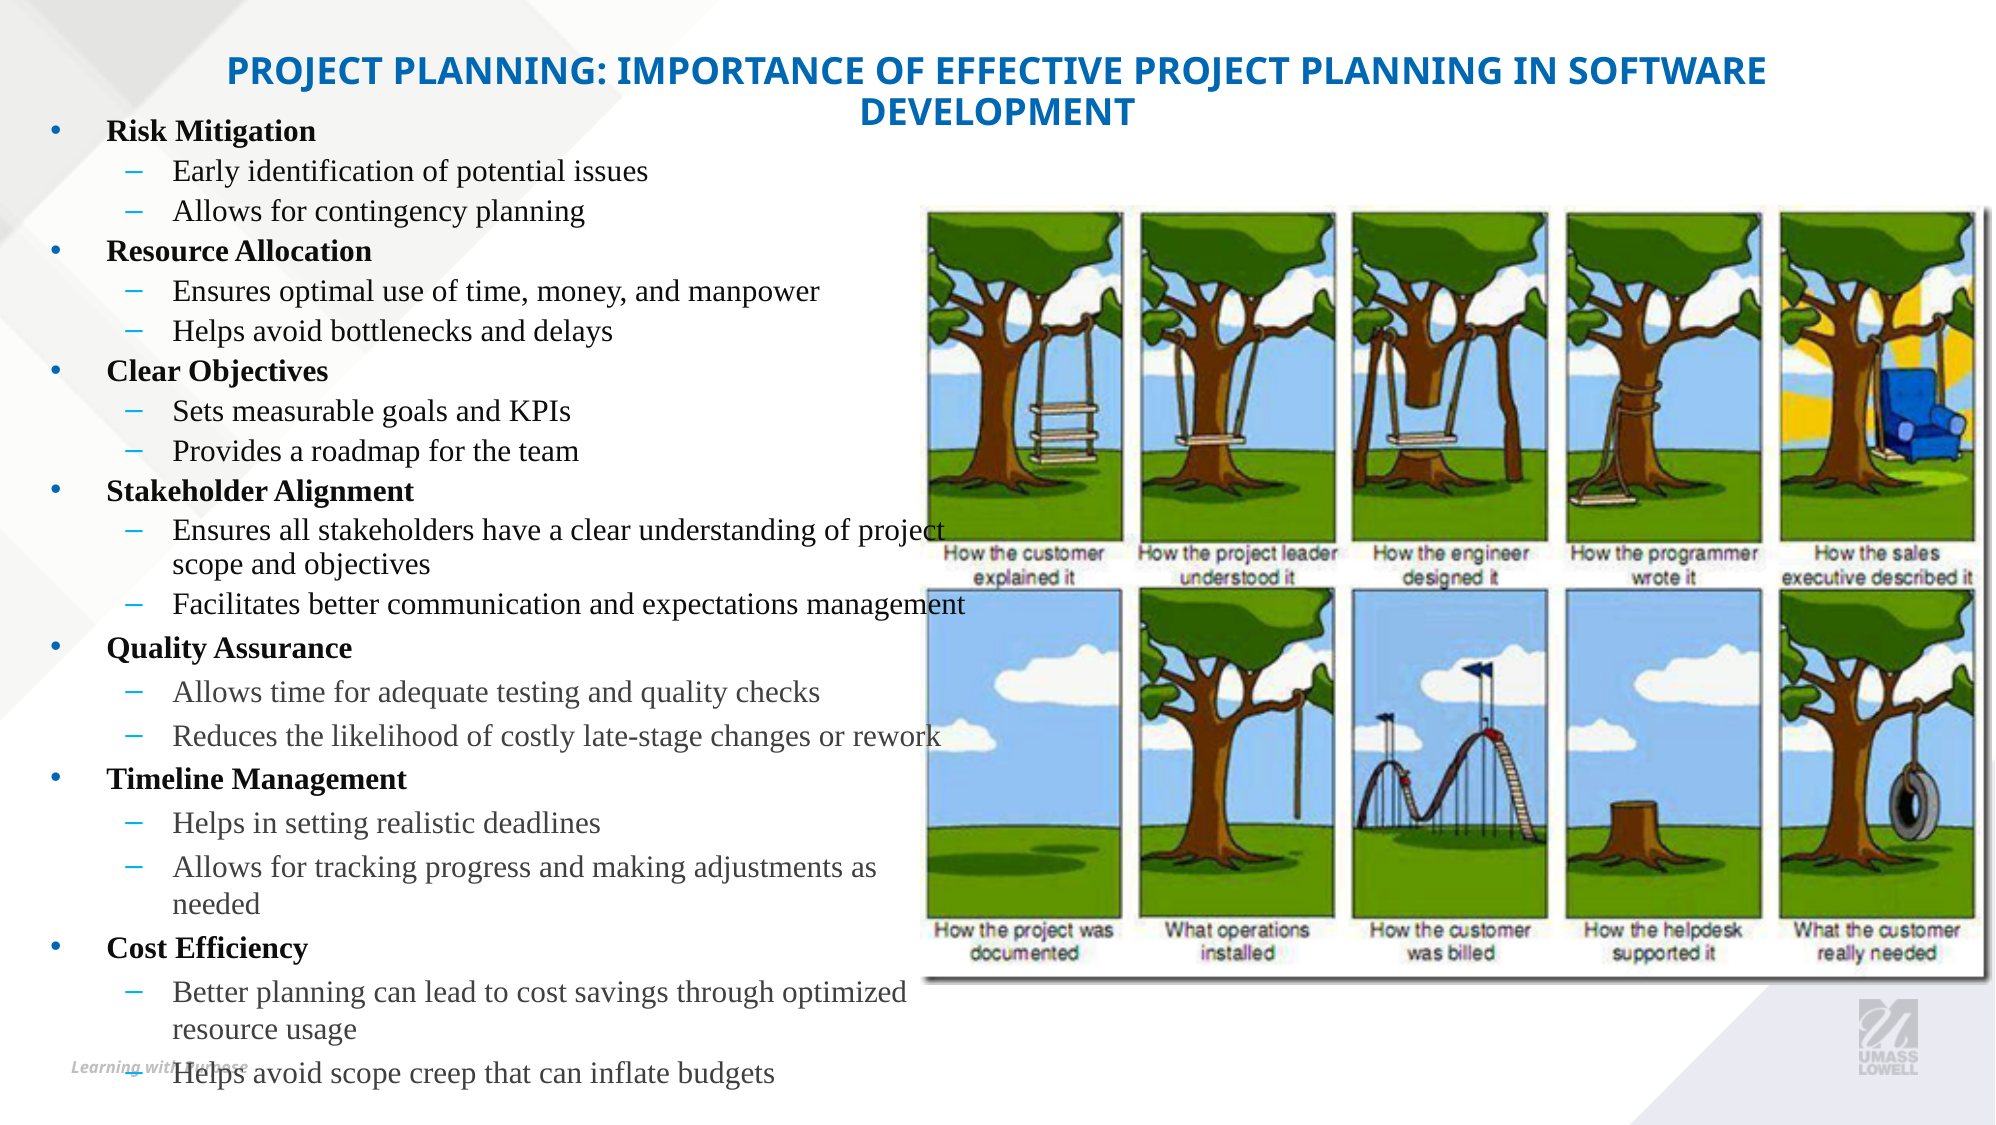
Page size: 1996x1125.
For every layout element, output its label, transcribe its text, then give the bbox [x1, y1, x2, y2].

picture [0, 0, 1996, 1125]
list Risk Mitigation Early identification of potential issues Allows for contingency planning Resource Allocation Ensures optimal use of time, money, and manpower Helps avoid bottlenecks and delays Clear Objectives Sets measurable goals and KPIs Provides a roadmap for the team Stakeholder Alignment Ensures all stakeholders have a clear understanding of project scope and objectives Facilitates better communication and expectations management Quality Assurance Allows time for adequate testing and quality checks Reduces the likelihood of costly late-stage changes or rework Timeline Management Helps in setting realistic deadlines Allows for tracking progress and making adjustments as needed Cost Efficiency Better planning can lead to cost savings through optimized resource usage Helps avoid scope creep that can inflate budgets [35, 107, 986, 1105]
title Project Planning: Importance of effective project planning in software development [99, 45, 1896, 150]
